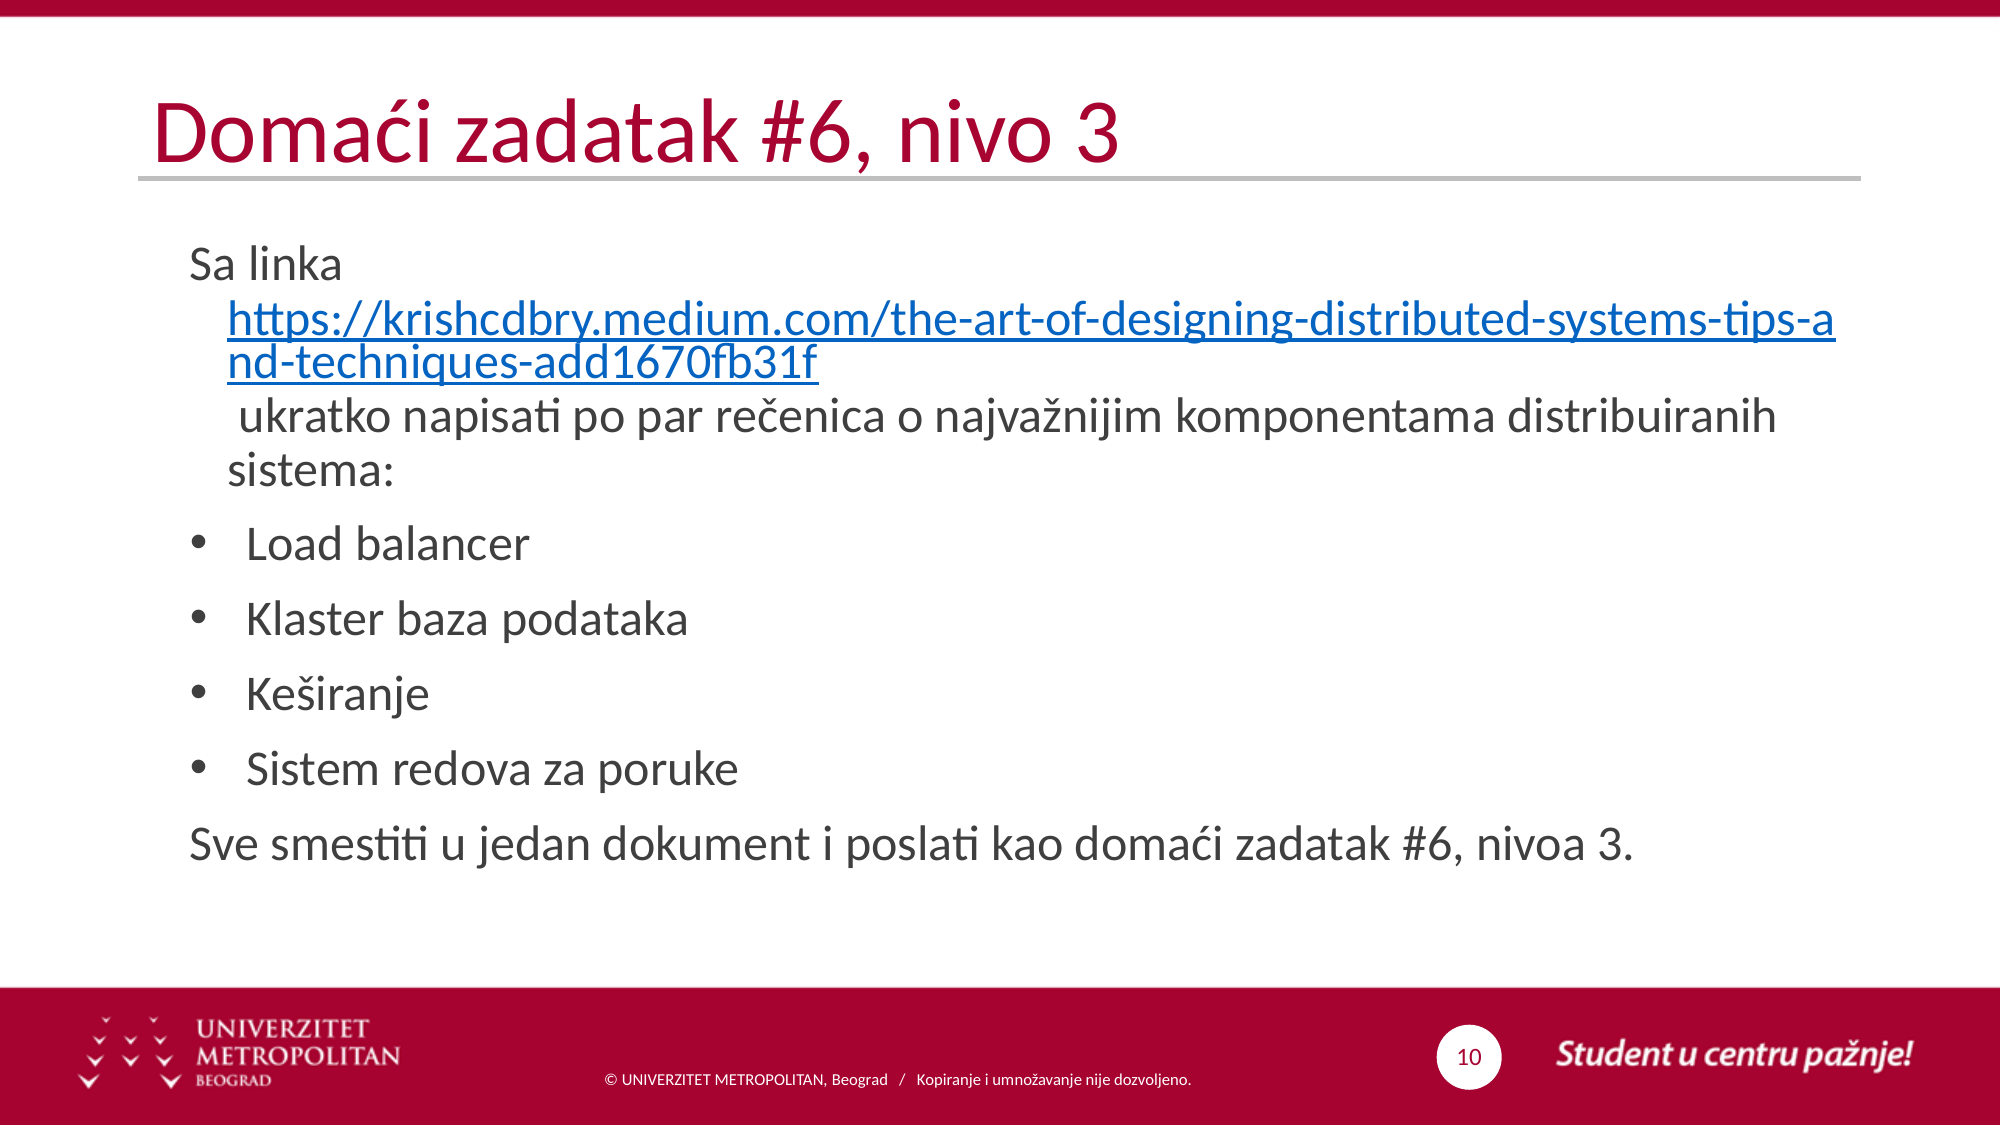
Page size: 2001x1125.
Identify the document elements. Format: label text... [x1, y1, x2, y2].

title Domaći zadatak #6, nivo 3 [137, 63, 1863, 202]
picture [0, 0, 2000, 1125]
list Sa linka https://krishcdbry.medium.com/the-art-of-designing-distributed-systems-tips-and-techniques-add1670fb31f ukratko napisati po par rečenica o najvažnijim komponentama distribuiranih sistema: Load balancer Klaster baza podataka Keširanje Sistem redova za poruke Sve smestiti u jedan dokument i poslati kao domaći zadatak #6, nivoa 3. [137, 230, 1863, 952]
